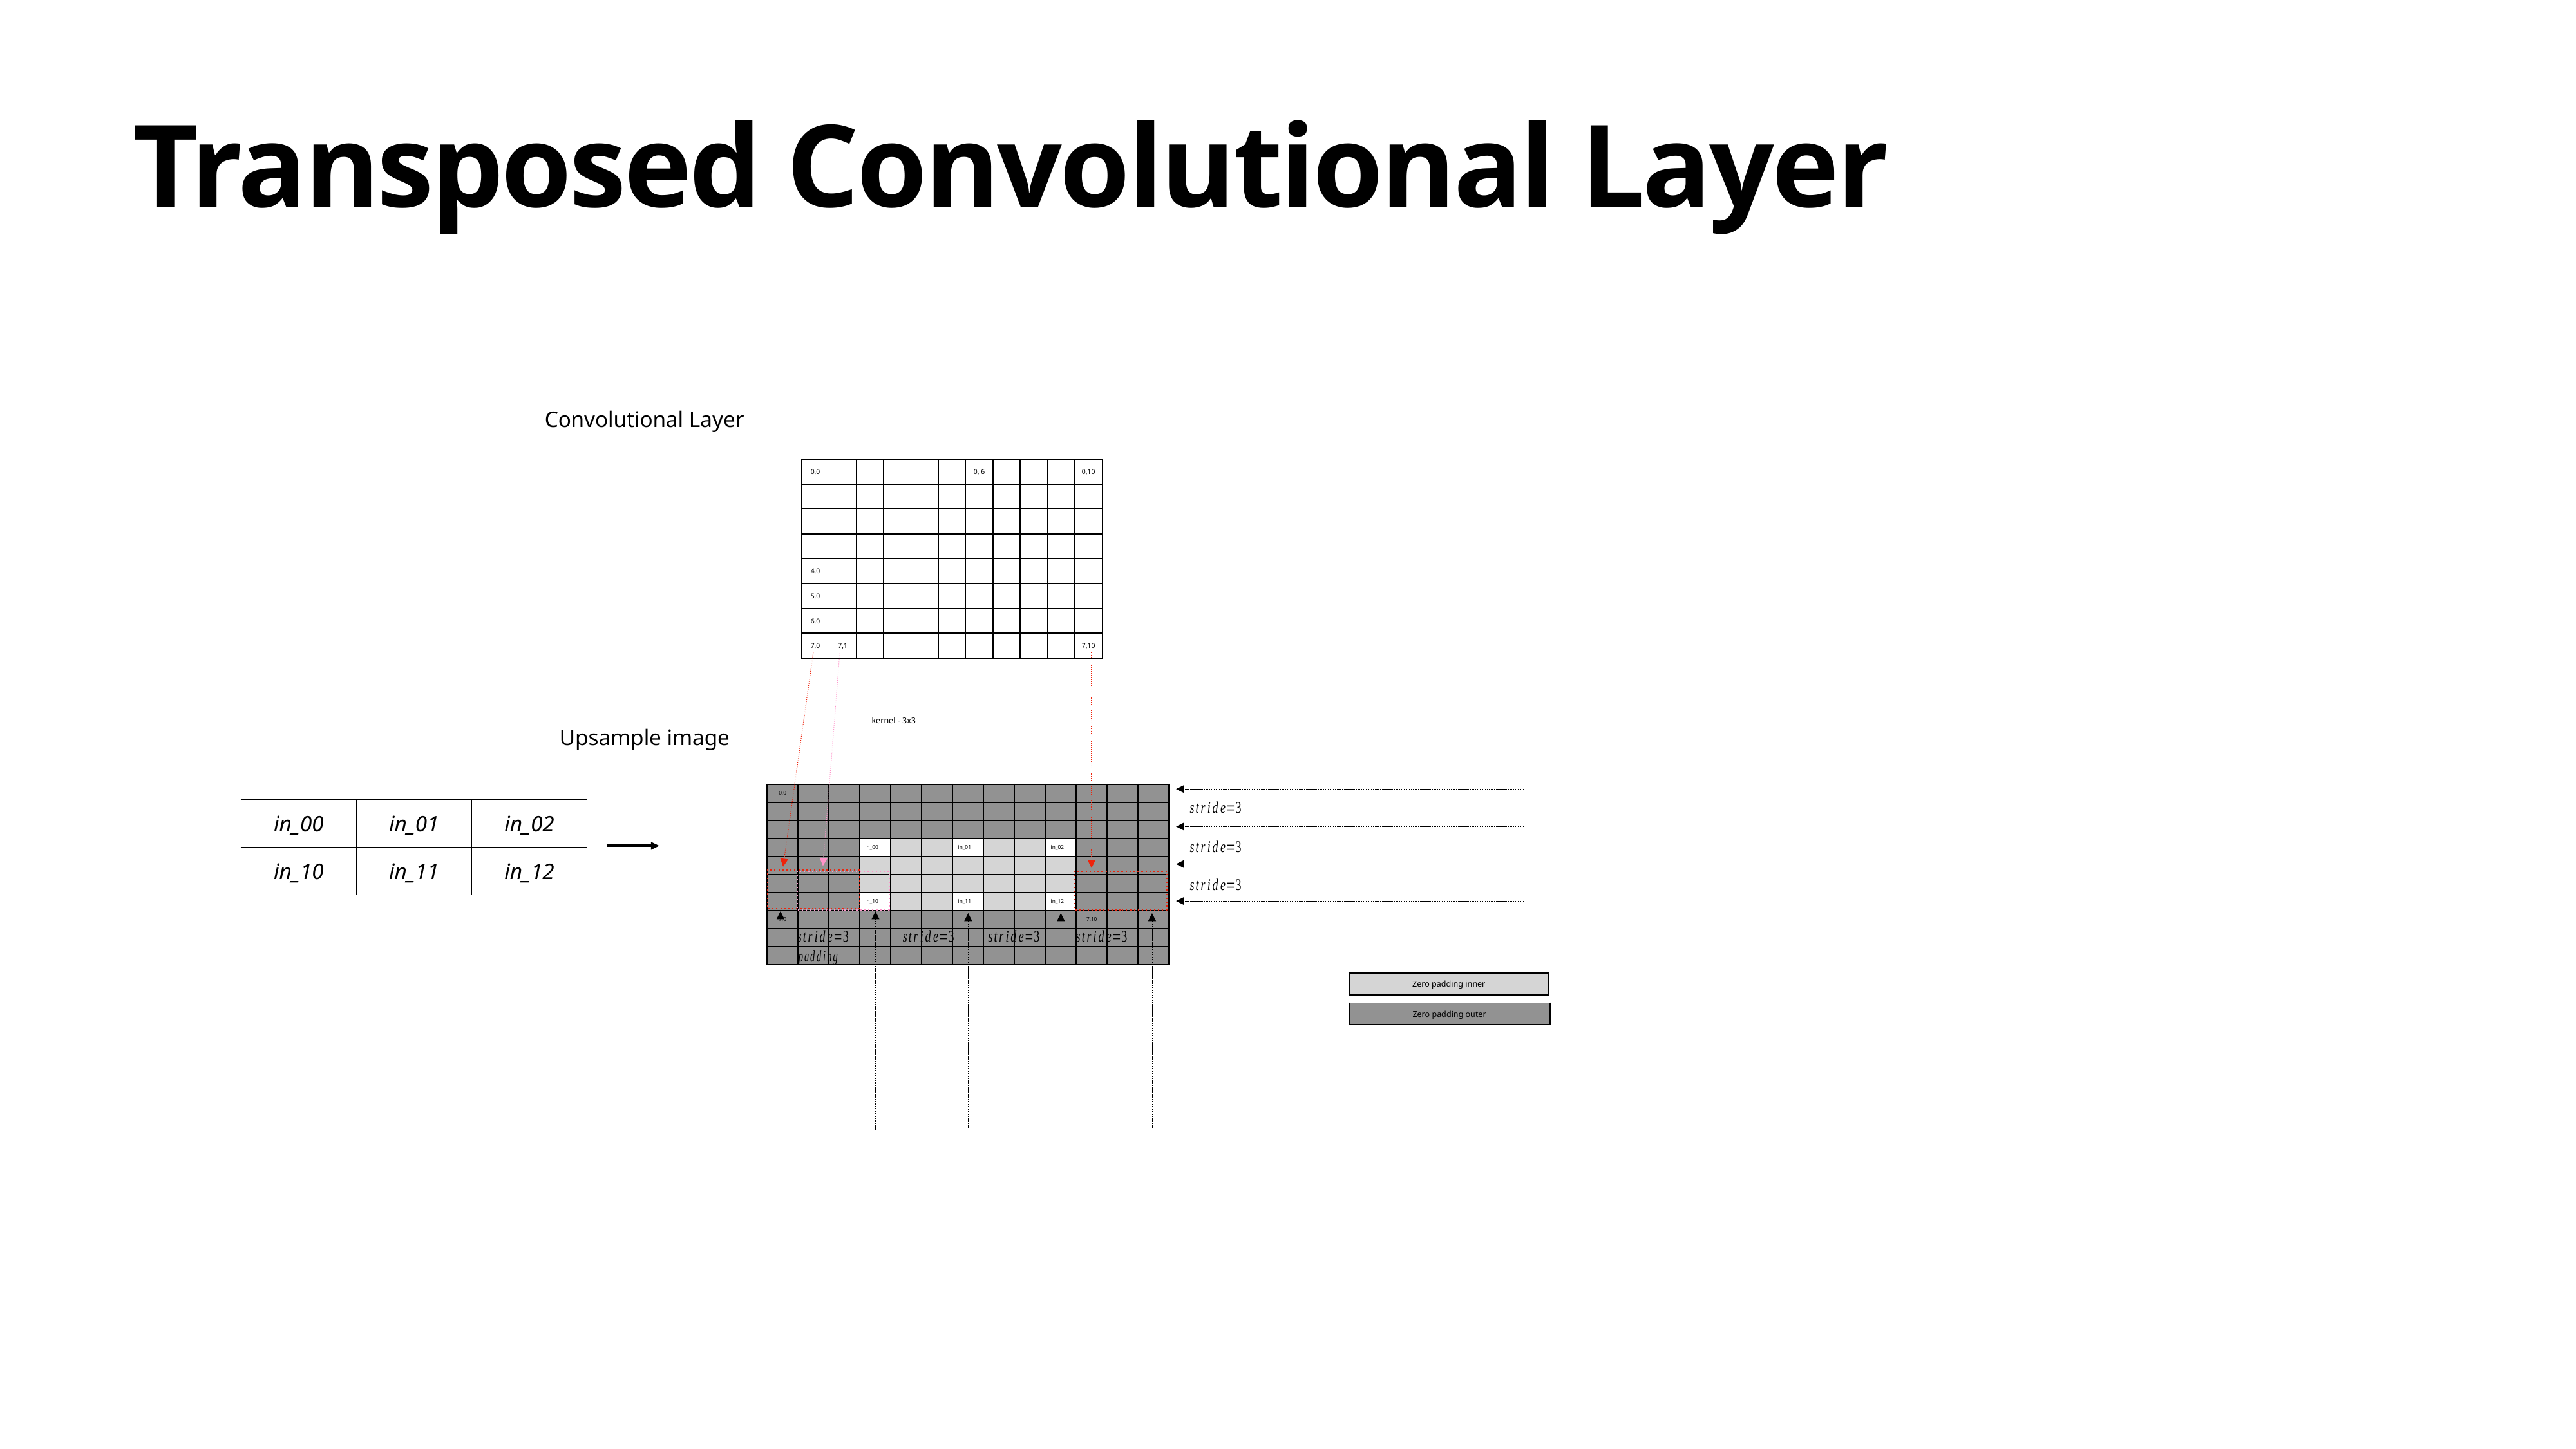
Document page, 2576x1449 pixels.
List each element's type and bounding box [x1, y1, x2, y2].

text_box [1189, 875, 1242, 895]
table_header [1015, 785, 1045, 802]
table_cell [994, 634, 1019, 658]
text_box [964, 913, 972, 922]
table_cell [1015, 911, 1045, 928]
table_cell [1048, 485, 1074, 508]
table_cell [802, 509, 829, 533]
table_cell [857, 485, 883, 508]
table_cell [1015, 803, 1045, 820]
text_box [1176, 896, 1185, 905]
table_cell [939, 485, 965, 508]
table_cell [984, 875, 1014, 892]
text_box [1074, 871, 1167, 910]
table_cell [911, 584, 938, 608]
text_box [871, 911, 880, 921]
table_cell [891, 875, 921, 892]
table_cell [966, 559, 992, 583]
table_header [1021, 460, 1047, 484]
table_cell [994, 535, 1019, 558]
table_cell [955, 929, 983, 946]
table_cell [829, 535, 856, 558]
table_cell [768, 947, 797, 964]
table_cell [1015, 839, 1045, 856]
table_cell [829, 485, 856, 508]
table_header [1350, 1003, 1549, 1024]
table_cell [1139, 803, 1168, 820]
table_header [891, 785, 921, 802]
table_cell [922, 875, 952, 892]
table_cell [802, 485, 829, 508]
table_cell [860, 839, 890, 856]
table_cell [939, 535, 965, 558]
table_cell [768, 911, 797, 928]
table_cell [1077, 803, 1106, 820]
text_box [554, 721, 735, 755]
text_box [902, 927, 955, 946]
table_cell [1046, 857, 1075, 874]
table_header [1046, 785, 1075, 802]
table_cell [891, 929, 902, 946]
table_header [939, 460, 965, 484]
table_cell [1040, 929, 1045, 946]
text_box [1075, 927, 1128, 946]
table_cell [939, 509, 965, 533]
table_cell [1139, 911, 1168, 928]
table_cell [939, 634, 965, 658]
table_header [1108, 785, 1137, 802]
table_cell [953, 875, 983, 892]
table_cell [966, 584, 992, 608]
table_cell [922, 893, 952, 910]
table_cell [994, 609, 1019, 632]
table_header [860, 785, 890, 802]
table_cell [1077, 857, 1106, 871]
table_cell [966, 509, 992, 533]
table_cell [829, 857, 859, 869]
table_header [768, 785, 797, 802]
table_cell [1046, 803, 1075, 820]
table_cell [1075, 584, 1102, 608]
text_box [767, 869, 889, 910]
table_cell [1021, 509, 1047, 533]
text_box [819, 857, 828, 866]
table_cell [838, 947, 859, 964]
text_box [1057, 913, 1065, 922]
text_box [866, 712, 922, 730]
text_box [1087, 858, 1096, 868]
table_cell [857, 584, 883, 608]
table_cell [1048, 609, 1074, 632]
table_cell [1139, 821, 1168, 838]
table_cell [884, 609, 911, 632]
table_cell [891, 803, 921, 820]
table_cell [1075, 535, 1102, 558]
table_cell [1077, 839, 1106, 856]
table_header [966, 460, 992, 484]
table_cell [1139, 929, 1168, 946]
table_cell [1046, 875, 1074, 892]
table_header [984, 785, 1014, 802]
table_cell [1128, 929, 1137, 946]
table_cell [829, 634, 856, 658]
table_cell [1108, 821, 1137, 838]
table_cell [911, 509, 938, 533]
table_cell [768, 929, 796, 946]
table_cell [984, 947, 1014, 964]
text_box [796, 927, 849, 946]
table_cell [1139, 947, 1168, 964]
table_cell [939, 584, 965, 608]
table_header [1139, 785, 1168, 802]
text_box [1176, 860, 1185, 868]
table_cell [1021, 559, 1047, 583]
table_header [829, 785, 859, 802]
table_header [1350, 974, 1548, 994]
table_cell [911, 485, 938, 508]
table_cell [911, 609, 938, 632]
table_cell [1046, 947, 1075, 964]
table_cell [829, 584, 856, 608]
title [127, 113, 2449, 266]
table_cell [953, 947, 983, 964]
text_box [987, 927, 1040, 946]
table_cell [799, 821, 828, 838]
table_cell [1075, 559, 1102, 583]
table_cell [922, 803, 952, 820]
table_cell [891, 947, 921, 964]
table_cell [802, 634, 829, 658]
table_cell [1048, 535, 1074, 558]
table_cell [357, 848, 471, 895]
table_cell [857, 609, 883, 632]
table_cell [860, 947, 890, 964]
table_cell [922, 821, 952, 838]
table_cell [922, 911, 952, 927]
table_cell [984, 839, 1014, 856]
table_cell [857, 559, 883, 583]
table_header [799, 785, 828, 802]
table_cell [802, 609, 829, 632]
table_cell [884, 559, 911, 583]
table_cell [984, 803, 1014, 820]
table_cell [1021, 485, 1047, 508]
table_cell [939, 559, 965, 583]
table_cell [768, 821, 797, 838]
table_cell [922, 947, 952, 964]
table_cell [953, 893, 983, 910]
table_cell [1015, 821, 1045, 838]
table_header [1048, 460, 1074, 484]
table_cell [799, 803, 828, 820]
table_cell [768, 857, 797, 869]
table_cell [884, 584, 911, 608]
table_cell [1015, 857, 1045, 874]
table_cell [891, 857, 921, 874]
table_cell [994, 584, 1019, 608]
text_box [1176, 785, 1185, 793]
table_cell [860, 911, 890, 928]
table_cell [829, 821, 859, 838]
table_cell [984, 911, 1014, 928]
table_cell [953, 857, 983, 874]
table_cell [1015, 875, 1045, 892]
table_cell [984, 893, 1014, 910]
table_cell [891, 839, 921, 856]
table_cell [860, 929, 890, 946]
table_cell [1108, 839, 1137, 856]
table_cell [966, 485, 992, 508]
table_cell [953, 803, 983, 820]
table_cell [768, 839, 797, 856]
table_cell [891, 821, 921, 838]
table_header [884, 460, 911, 484]
table_cell [768, 803, 797, 820]
table_cell [994, 509, 1019, 533]
table_cell [1077, 947, 1106, 964]
text_box [776, 911, 785, 921]
table_cell [984, 857, 1014, 874]
table_cell [922, 857, 952, 874]
table_header [829, 460, 856, 484]
table_cell [984, 929, 987, 946]
table_cell [857, 509, 883, 533]
text_box [1148, 913, 1157, 922]
table_cell [884, 485, 911, 508]
table_cell [966, 634, 992, 658]
table_cell [1048, 634, 1074, 658]
table_header [953, 785, 983, 802]
table_cell [1075, 509, 1102, 533]
table_cell [994, 559, 1019, 583]
text_box [1189, 838, 1242, 857]
text_box [1189, 799, 1242, 817]
table_cell [884, 535, 911, 558]
table_cell [799, 857, 828, 869]
table_cell [1108, 947, 1137, 964]
table_cell [911, 559, 938, 583]
table_cell [857, 634, 883, 658]
table_header [1077, 785, 1106, 802]
table_cell [799, 839, 828, 856]
table_header [911, 460, 938, 484]
table_cell [966, 609, 992, 632]
table_header [1075, 460, 1102, 484]
table_cell [1075, 485, 1102, 508]
table_cell [953, 911, 983, 928]
table_cell [849, 929, 859, 946]
table_cell [829, 559, 856, 583]
table_cell [829, 803, 859, 820]
table_cell [984, 821, 1014, 838]
table_cell [1021, 609, 1047, 632]
table_cell [911, 535, 938, 558]
table_cell [1077, 821, 1106, 838]
table_header [802, 460, 829, 484]
table_cell [1046, 821, 1075, 838]
table_cell [966, 535, 992, 558]
table_cell [1046, 911, 1075, 928]
table_cell [857, 535, 883, 558]
table_cell [1048, 584, 1074, 608]
table_cell [829, 911, 859, 928]
table_cell [829, 609, 856, 632]
text_box [797, 947, 838, 966]
table_cell [1108, 857, 1137, 871]
table_cell [911, 634, 938, 658]
table_header [357, 800, 471, 847]
table_cell [891, 893, 921, 910]
table_cell [472, 848, 587, 895]
table_cell [860, 803, 890, 820]
table_cell [829, 509, 856, 533]
table_cell [1139, 857, 1168, 874]
table_header [922, 785, 952, 802]
text_box [780, 858, 788, 867]
table_cell [1075, 609, 1102, 632]
table_cell [1046, 893, 1074, 910]
table_cell [1108, 803, 1137, 820]
table_cell [1021, 584, 1047, 608]
table_cell [1108, 911, 1137, 928]
table_cell [994, 485, 1019, 508]
table_cell [939, 609, 965, 632]
table_cell [1046, 839, 1075, 856]
table_header [994, 460, 1019, 484]
table_cell [829, 839, 859, 856]
table_cell [1046, 929, 1075, 946]
table_cell [1021, 535, 1047, 558]
text_box [539, 403, 750, 437]
table_cell [1077, 911, 1106, 927]
table_cell [860, 821, 890, 838]
table_header [857, 460, 883, 484]
table_cell [242, 848, 356, 895]
text_box [1176, 822, 1185, 831]
table_cell [860, 857, 890, 874]
table_header [472, 800, 587, 847]
table_cell [953, 839, 983, 856]
table_cell [953, 821, 983, 838]
table_cell [1139, 839, 1168, 856]
table_cell [1015, 947, 1045, 964]
text_box [606, 842, 659, 850]
table_cell [802, 559, 829, 583]
table_cell [1048, 509, 1074, 533]
table_cell [884, 509, 911, 533]
table_cell [1048, 559, 1074, 583]
table_cell [802, 584, 829, 608]
table_cell [891, 911, 921, 928]
table_cell [1075, 634, 1102, 658]
table_cell [922, 839, 952, 856]
table_header [242, 800, 356, 847]
table_cell [1021, 634, 1047, 658]
table_cell [802, 535, 829, 558]
table_cell [884, 634, 911, 658]
table_cell [799, 911, 828, 927]
table_cell [1015, 893, 1045, 910]
